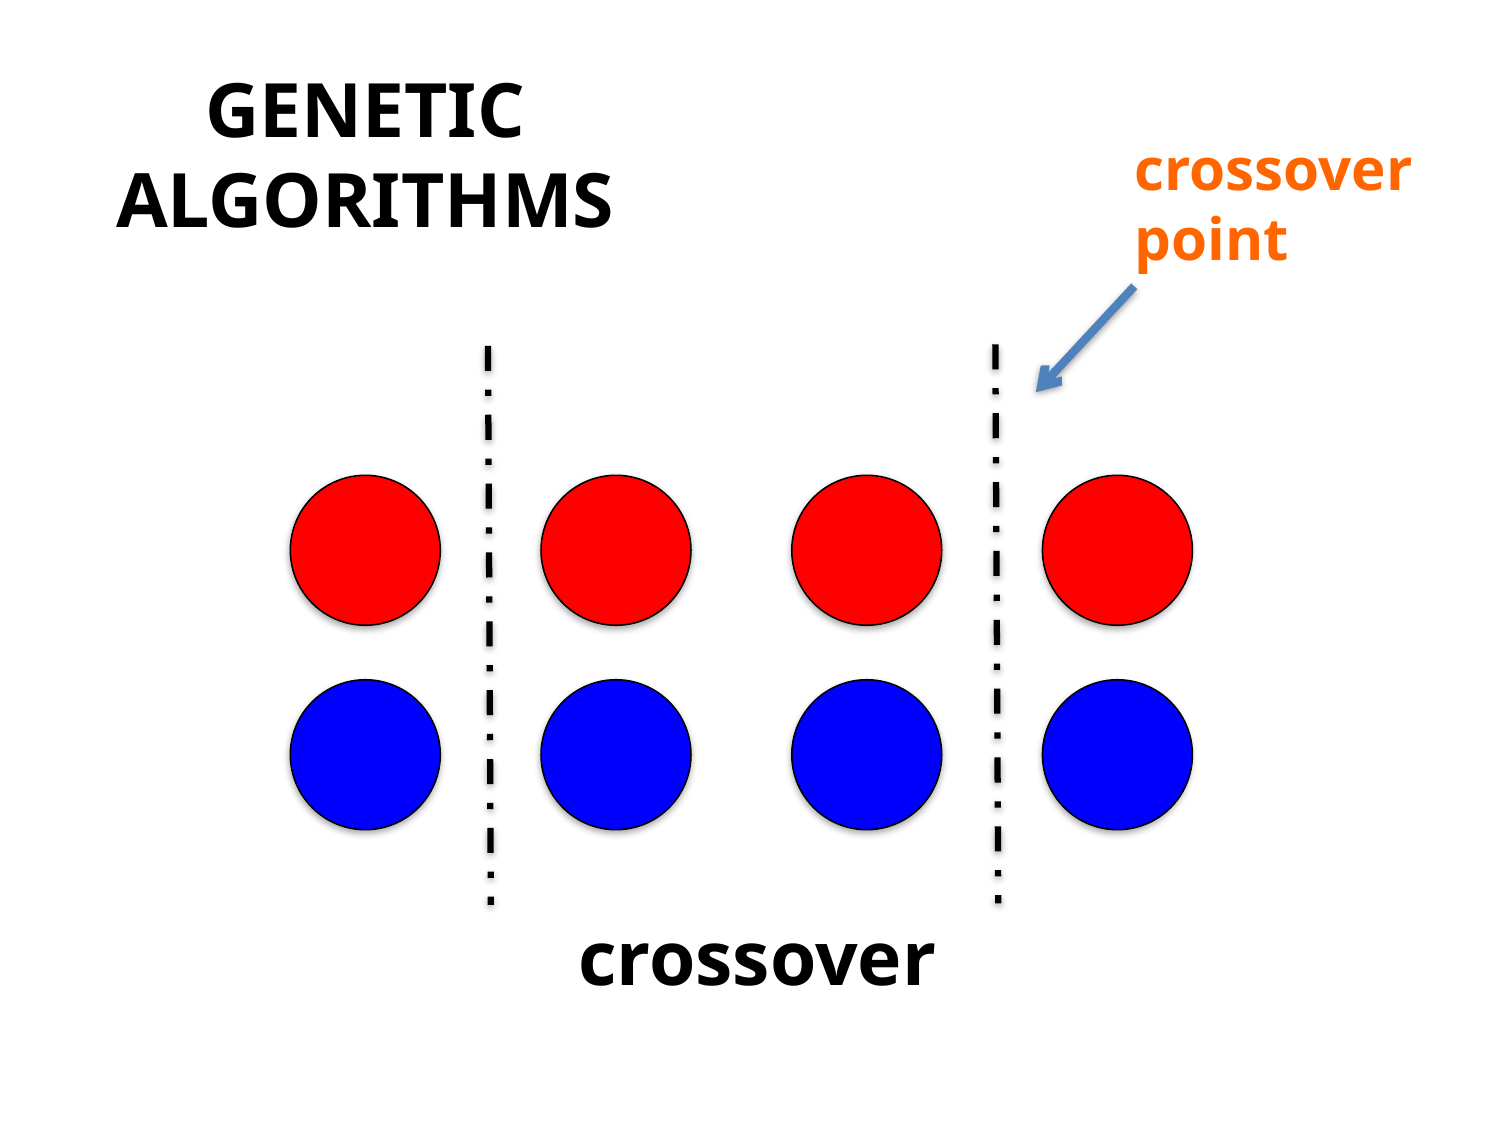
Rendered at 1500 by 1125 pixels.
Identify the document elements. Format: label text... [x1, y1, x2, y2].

text_box GENETIC ALGORITHMS [0, 55, 731, 250]
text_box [487, 345, 492, 906]
text_box [790, 474, 943, 627]
text_box crossover [397, 903, 1118, 1008]
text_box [1035, 285, 1135, 393]
text_box [1041, 474, 1194, 627]
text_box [995, 344, 999, 904]
text_box [289, 678, 442, 831]
text_box crossover point [1119, 124, 1441, 280]
text_box [1041, 678, 1194, 831]
text_box [540, 474, 692, 627]
text_box [289, 474, 442, 627]
text_box [790, 678, 943, 831]
text_box [540, 678, 692, 831]
